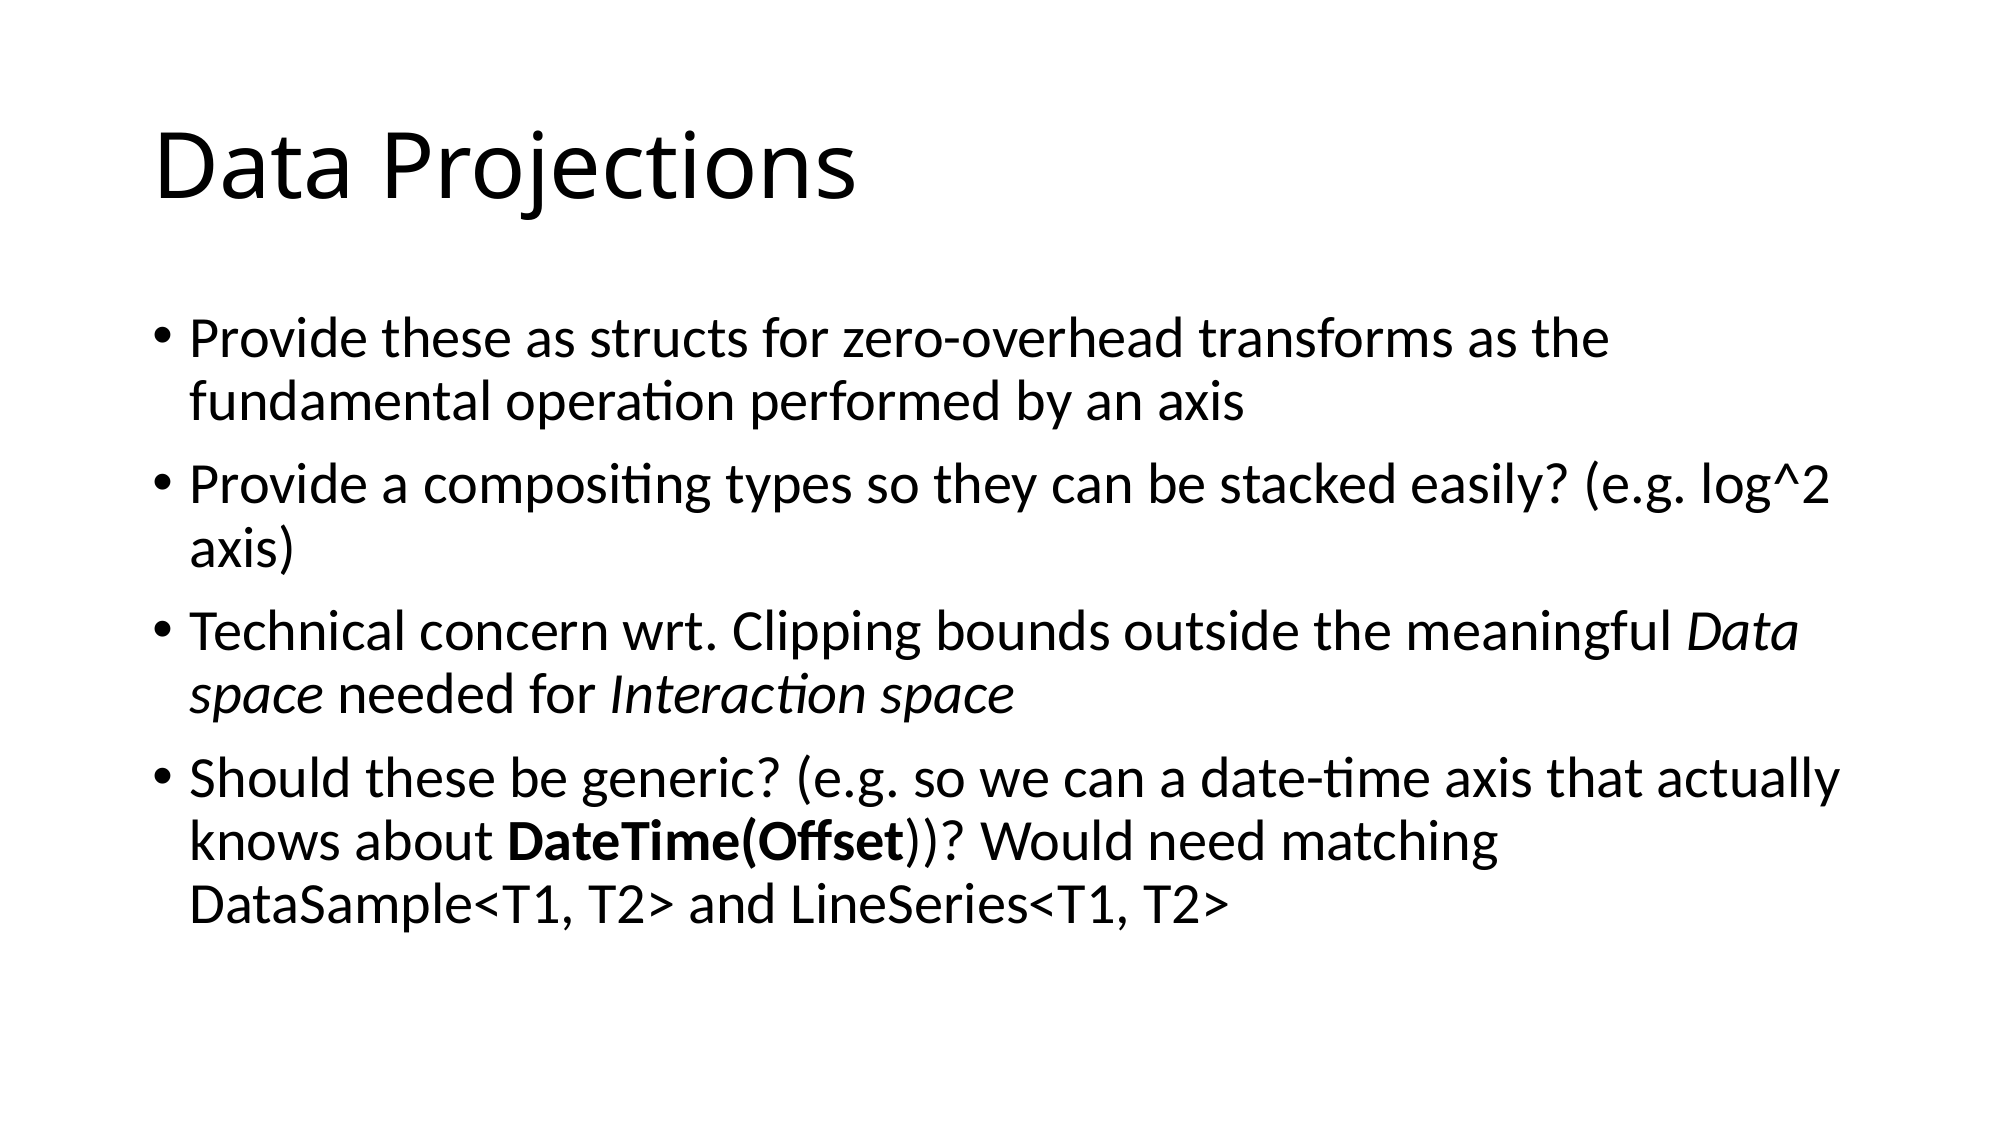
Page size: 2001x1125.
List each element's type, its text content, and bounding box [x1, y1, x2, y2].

list Provide these as structs for zero-overhead transforms as the fundamental operation performed by an axis Provide a compositing types so they can be stacked easily? (e.g. log^2 axis) Technical concern wrt. Clipping bounds outside the meaningful Data space needed for Interaction space Should these be generic? (e.g. so we can a date-time axis that actually knows about DateTime(Offset))? Would need matching DataSample<T1, T2> and LineSeries<T1, T2> [137, 299, 1863, 1014]
title Data Projections [137, 59, 1863, 278]
